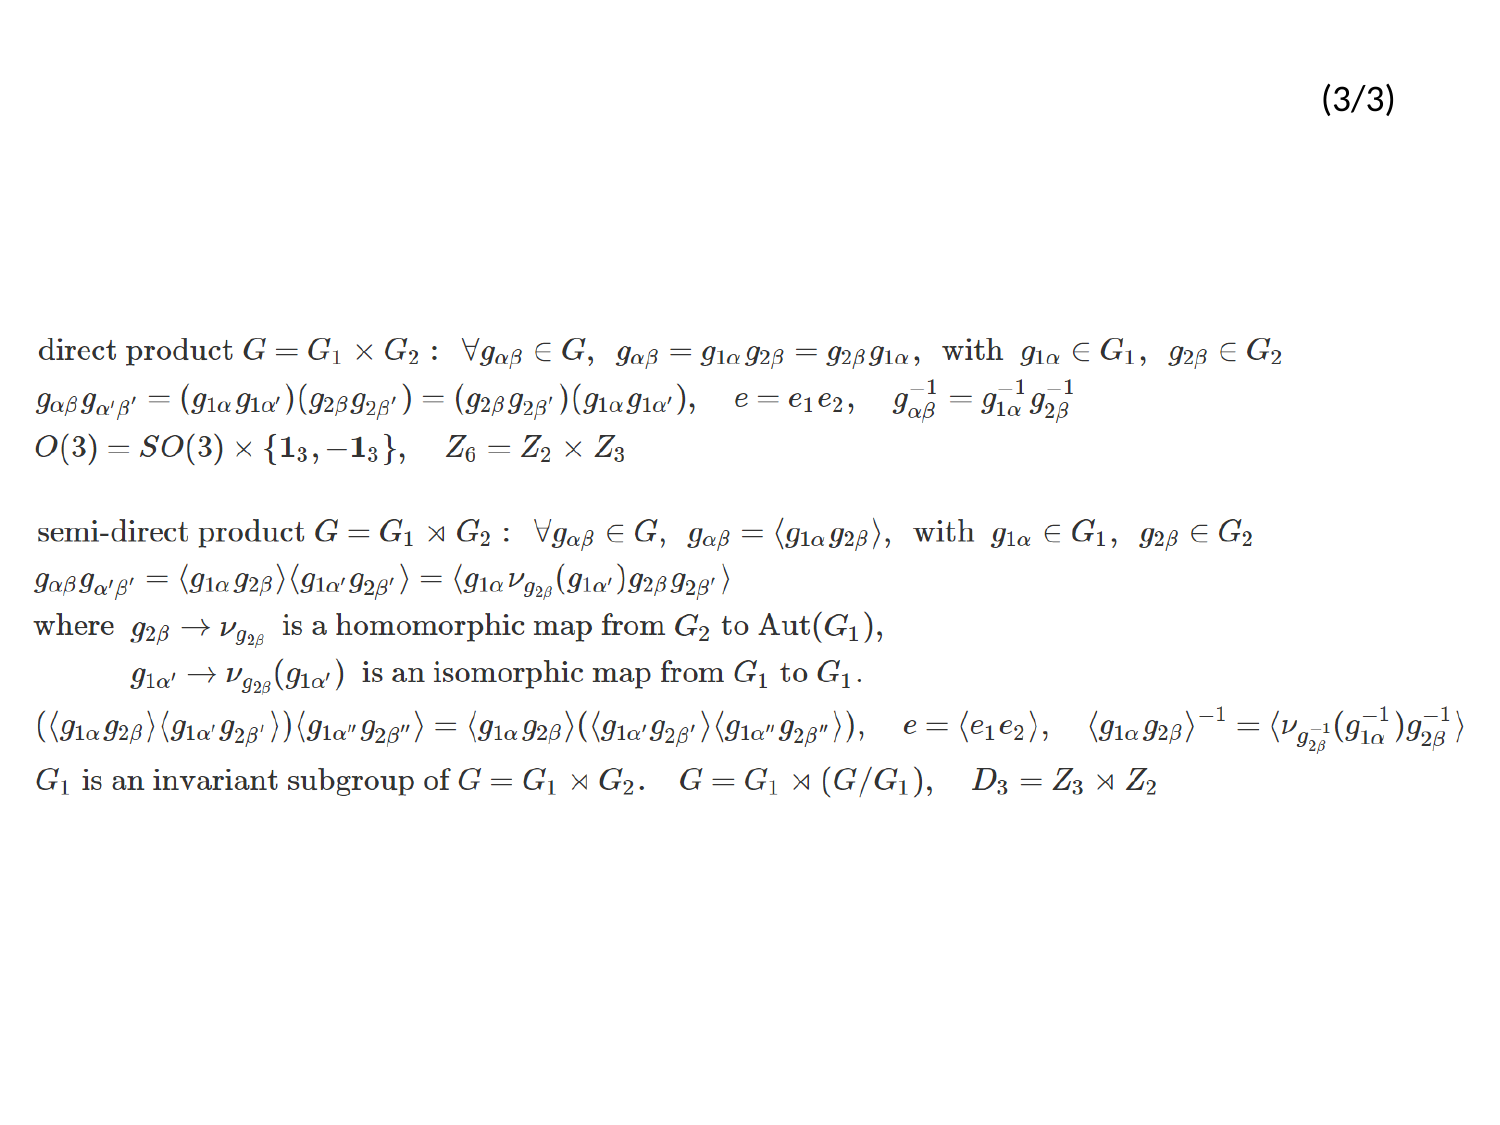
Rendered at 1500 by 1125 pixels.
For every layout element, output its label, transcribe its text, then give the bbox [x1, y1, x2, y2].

picture [25, 326, 1471, 807]
text_box (3/3) [1306, 66, 1411, 127]
